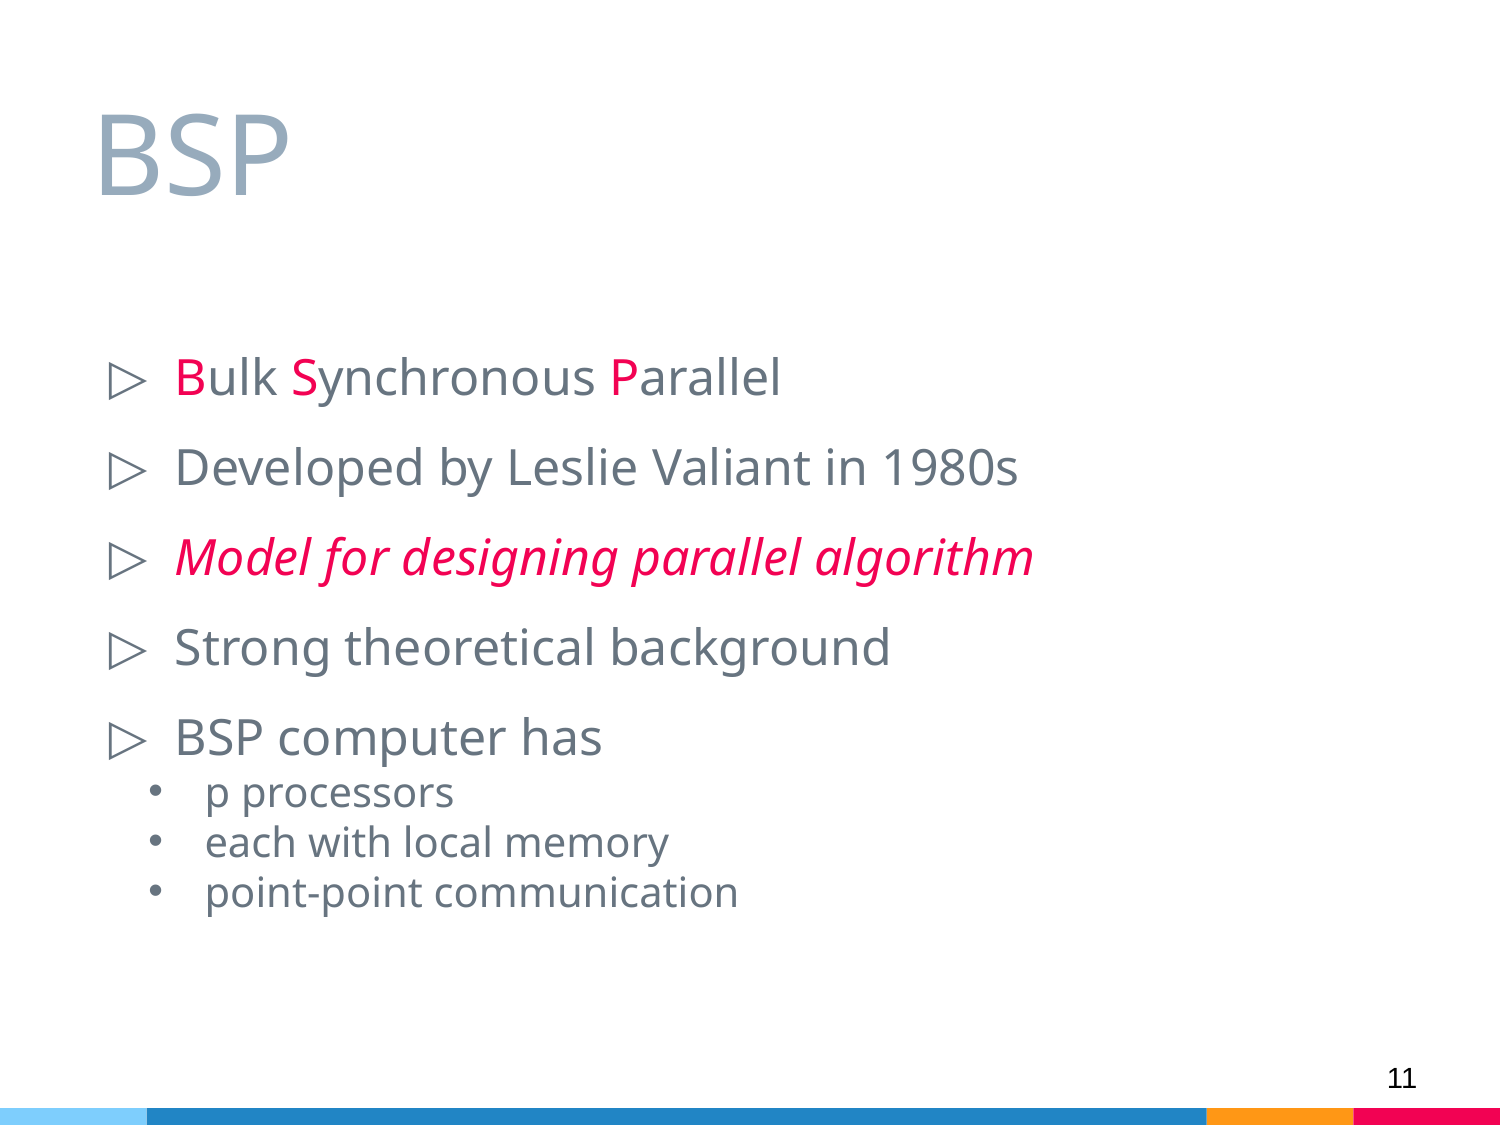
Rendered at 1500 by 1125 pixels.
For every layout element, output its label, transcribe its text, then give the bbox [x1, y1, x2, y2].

list Bulk Synchronous Parallel Developed by Leslie Valiant in 1980s Model for designing parallel algorithm Strong theoretical background BSP computer has p processors each with local memory point-point communication [76, 300, 1354, 1078]
title BSP [76, 45, 1354, 233]
